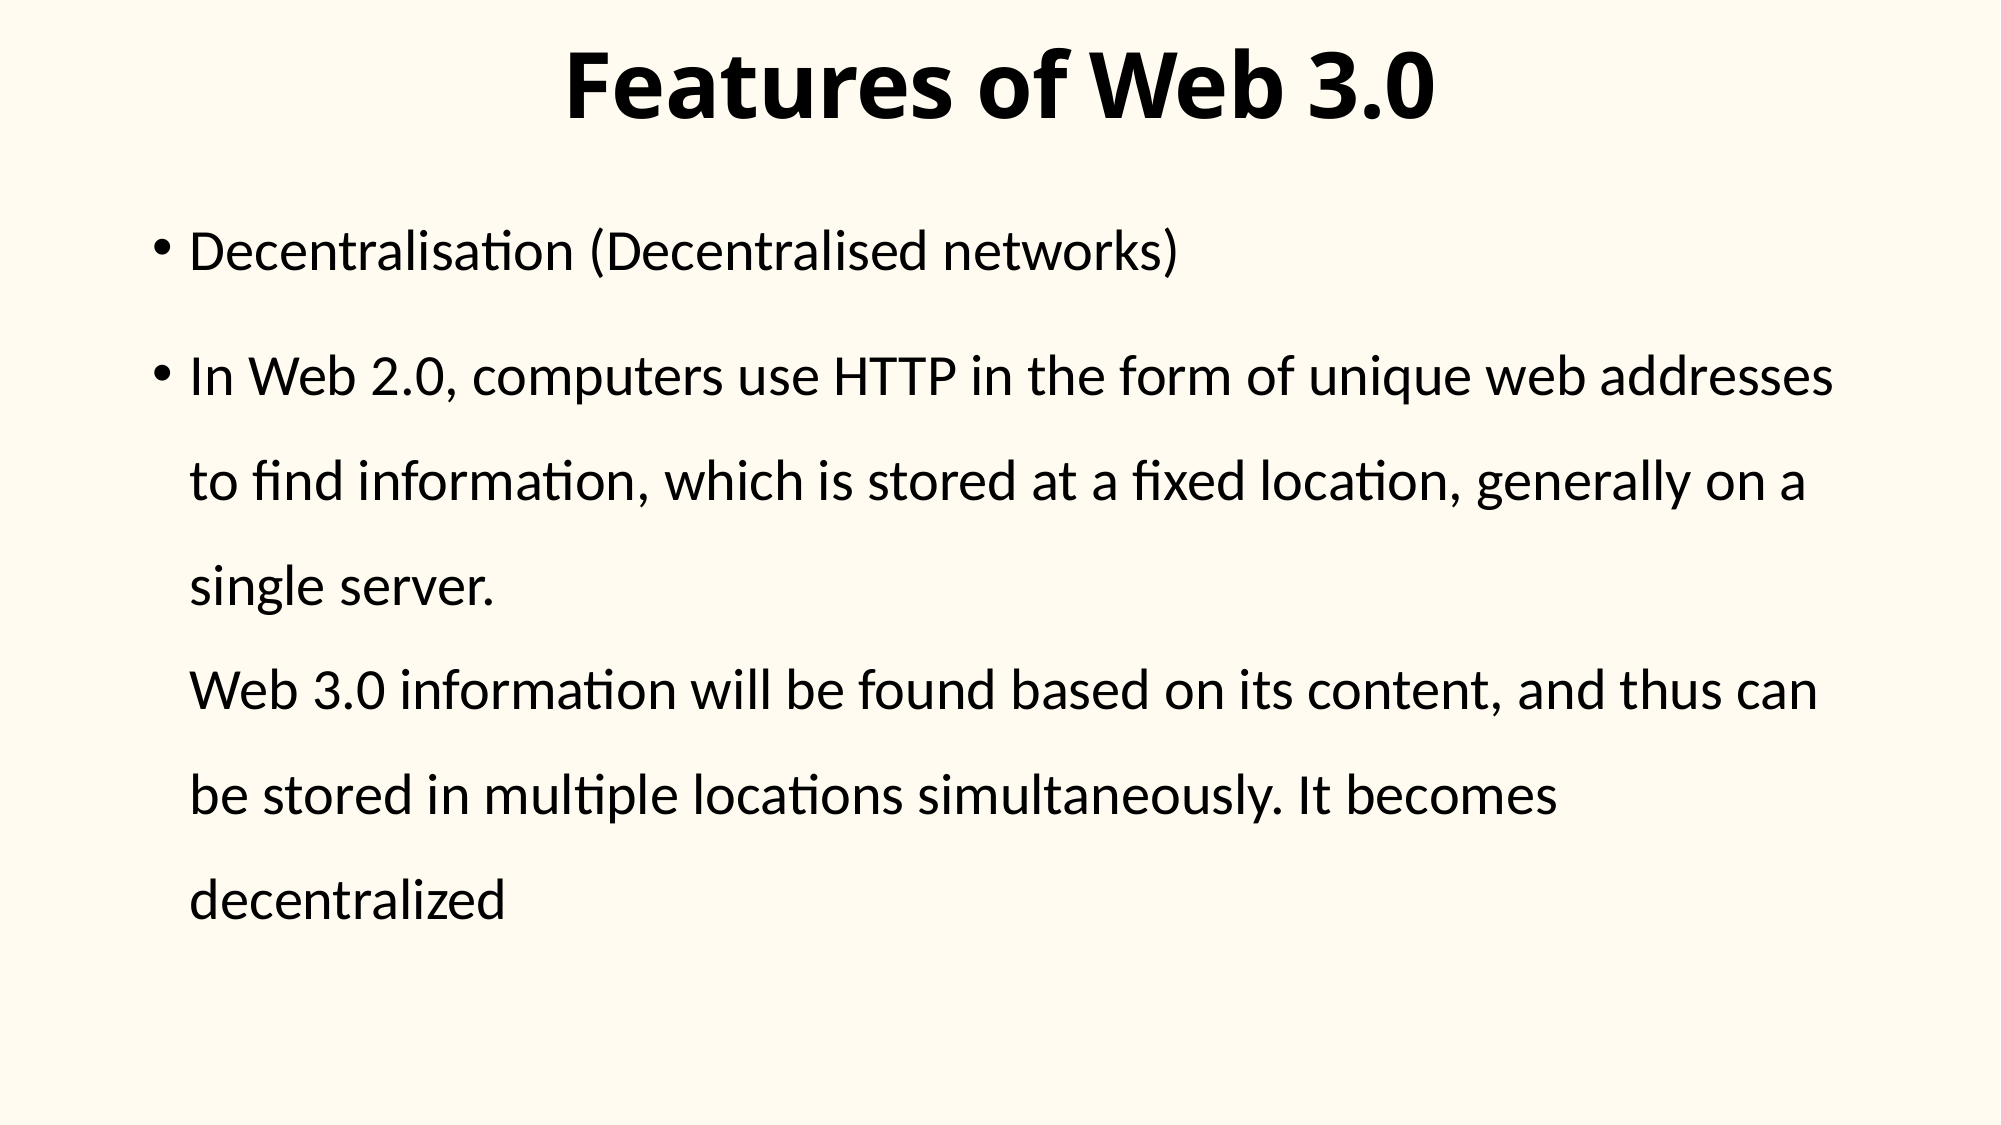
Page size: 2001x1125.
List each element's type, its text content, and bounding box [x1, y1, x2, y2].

list Decentralisation (Decentralised networks) In Web 2.0, computers use HTTP in the form of unique web addresses to find information, which is stored at a fixed location, generally on a single server. Web 3.0 information will be found based on its content, and thus can be stored in multiple locations simultaneously. It becomes decentralized [137, 169, 1863, 1067]
title Features of Web 3.0 [0, 20, 2000, 159]
